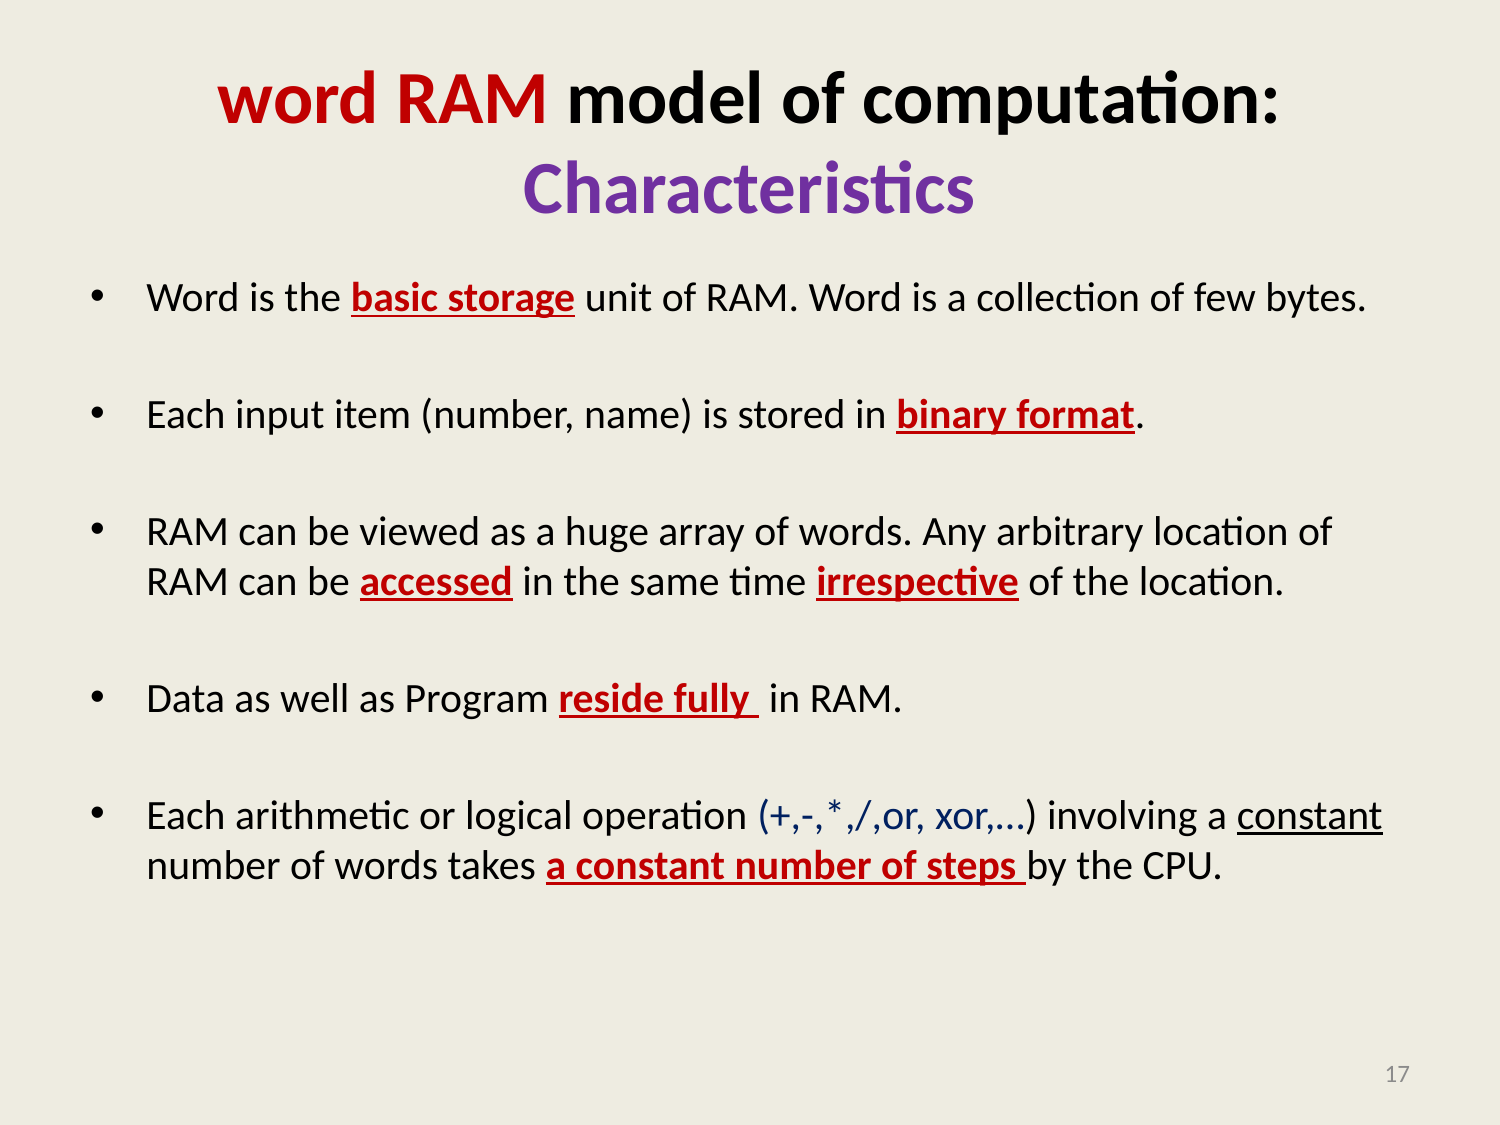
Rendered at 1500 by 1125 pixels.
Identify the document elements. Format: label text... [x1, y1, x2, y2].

slide_number 17 [1074, 1042, 1425, 1103]
list Word is the basic storage unit of RAM. Word is a collection of few bytes. Each input item (number, name) is stored in binary format. RAM can be viewed as a huge array of words. Any arbitrary location of RAM can be accessed in the same time irrespective of the location. Data as well as Program reside fully in RAM. Each arithmetic or logical operation (+,-,*,/,or, xor,…) involving a constant number of words takes a constant number of steps by the CPU. [75, 262, 1425, 1005]
title word RAM model of computation: Characteristics [75, 45, 1425, 233]
